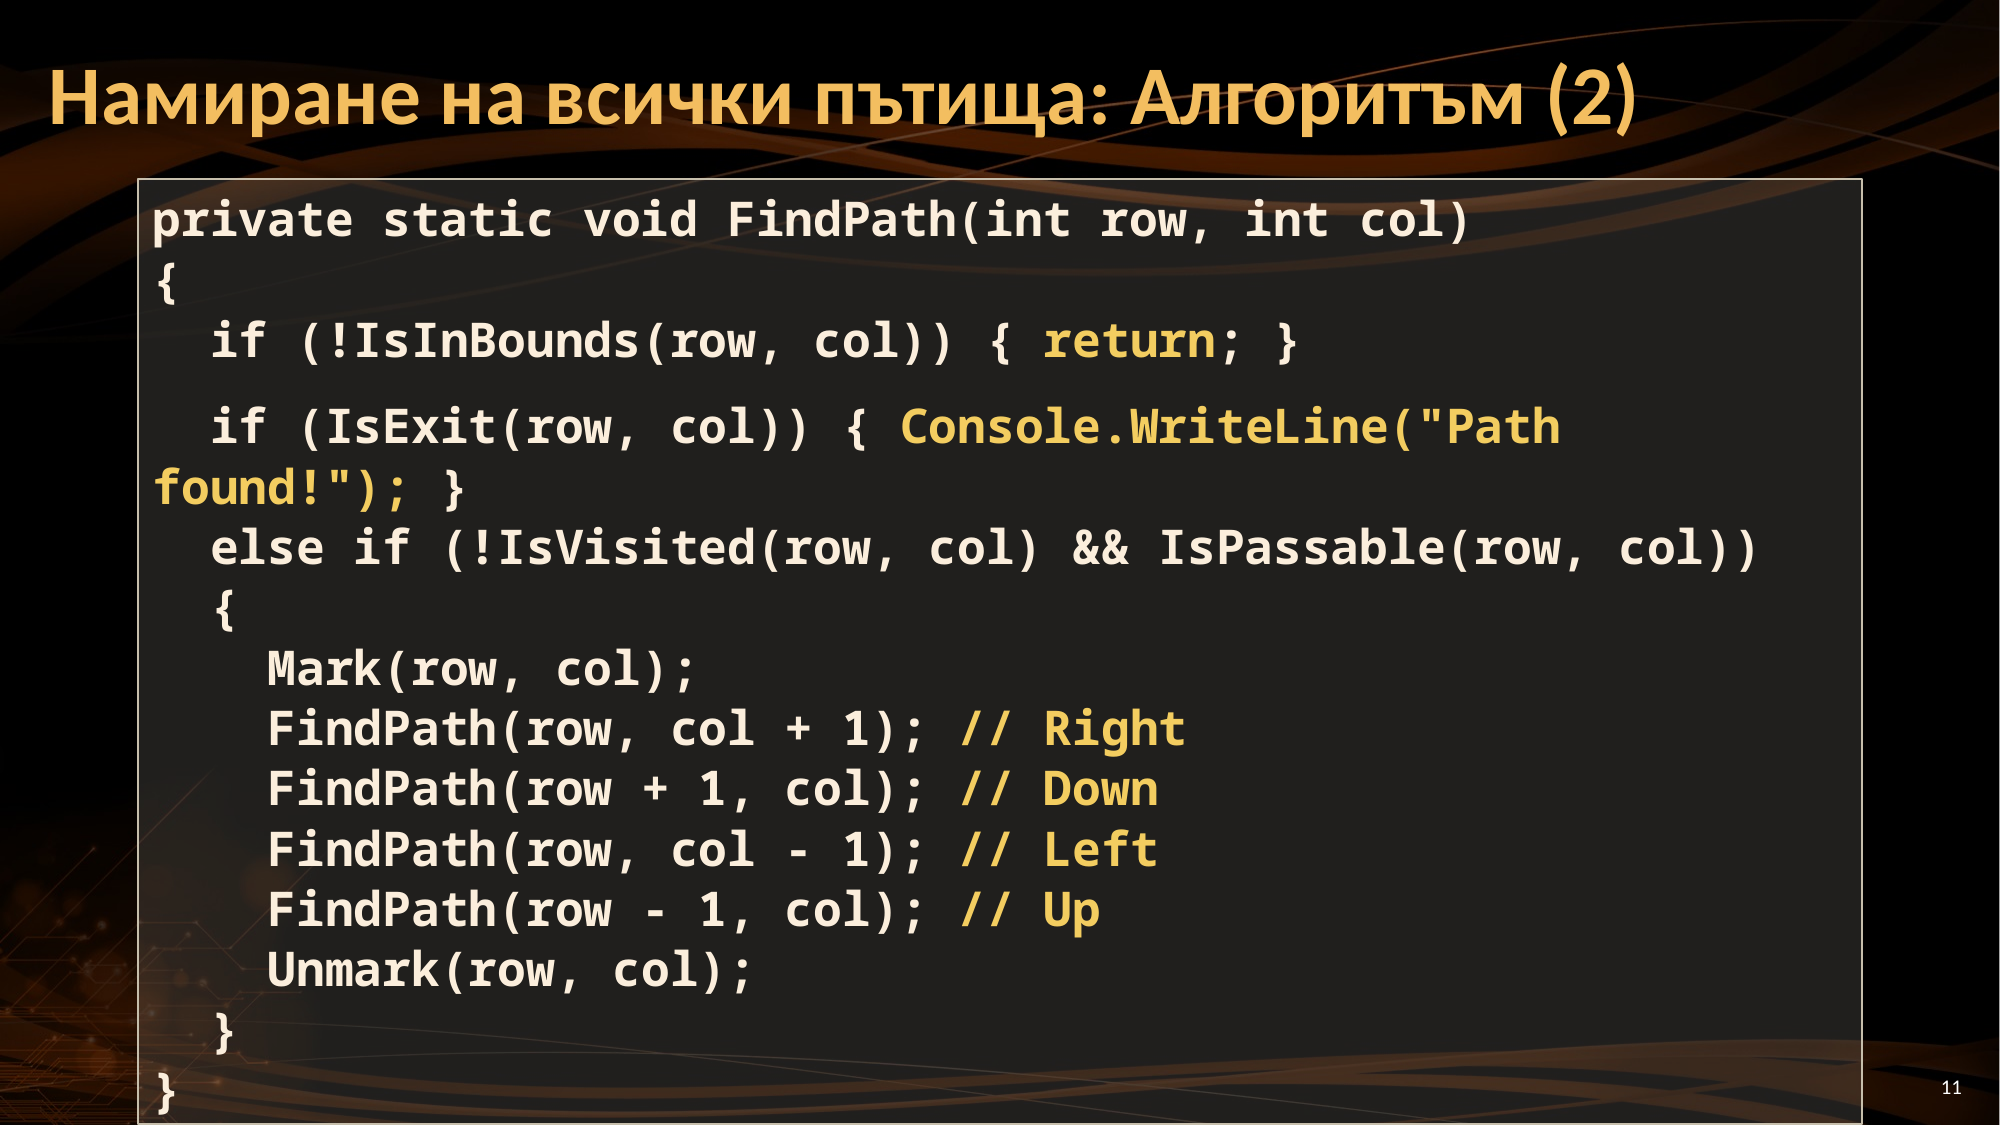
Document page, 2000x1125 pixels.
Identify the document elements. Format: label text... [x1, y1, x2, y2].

picture [0, 0, 2000, 1125]
title Намиране на всички пътища: Алгоритъм (2) [30, 6, 1968, 189]
text_box private static void FindPath(int row, int col) { if (!IsInBounds(row, col)) { return; } if (IsExit(row, col)) { Console.WriteLine("Path found!"); } else if (!IsVisited(row, col) && IsPassable(row, col)) { Mark(row, col); FindPath(row, col + 1); // Right FindPath(row + 1, col); // Down FindPath(row, col - 1); // Left FindPath(row - 1, col); // Up Unmark(row, col); } } [137, 178, 1863, 1125]
slide_number 11 [1897, 1070, 1968, 1103]
